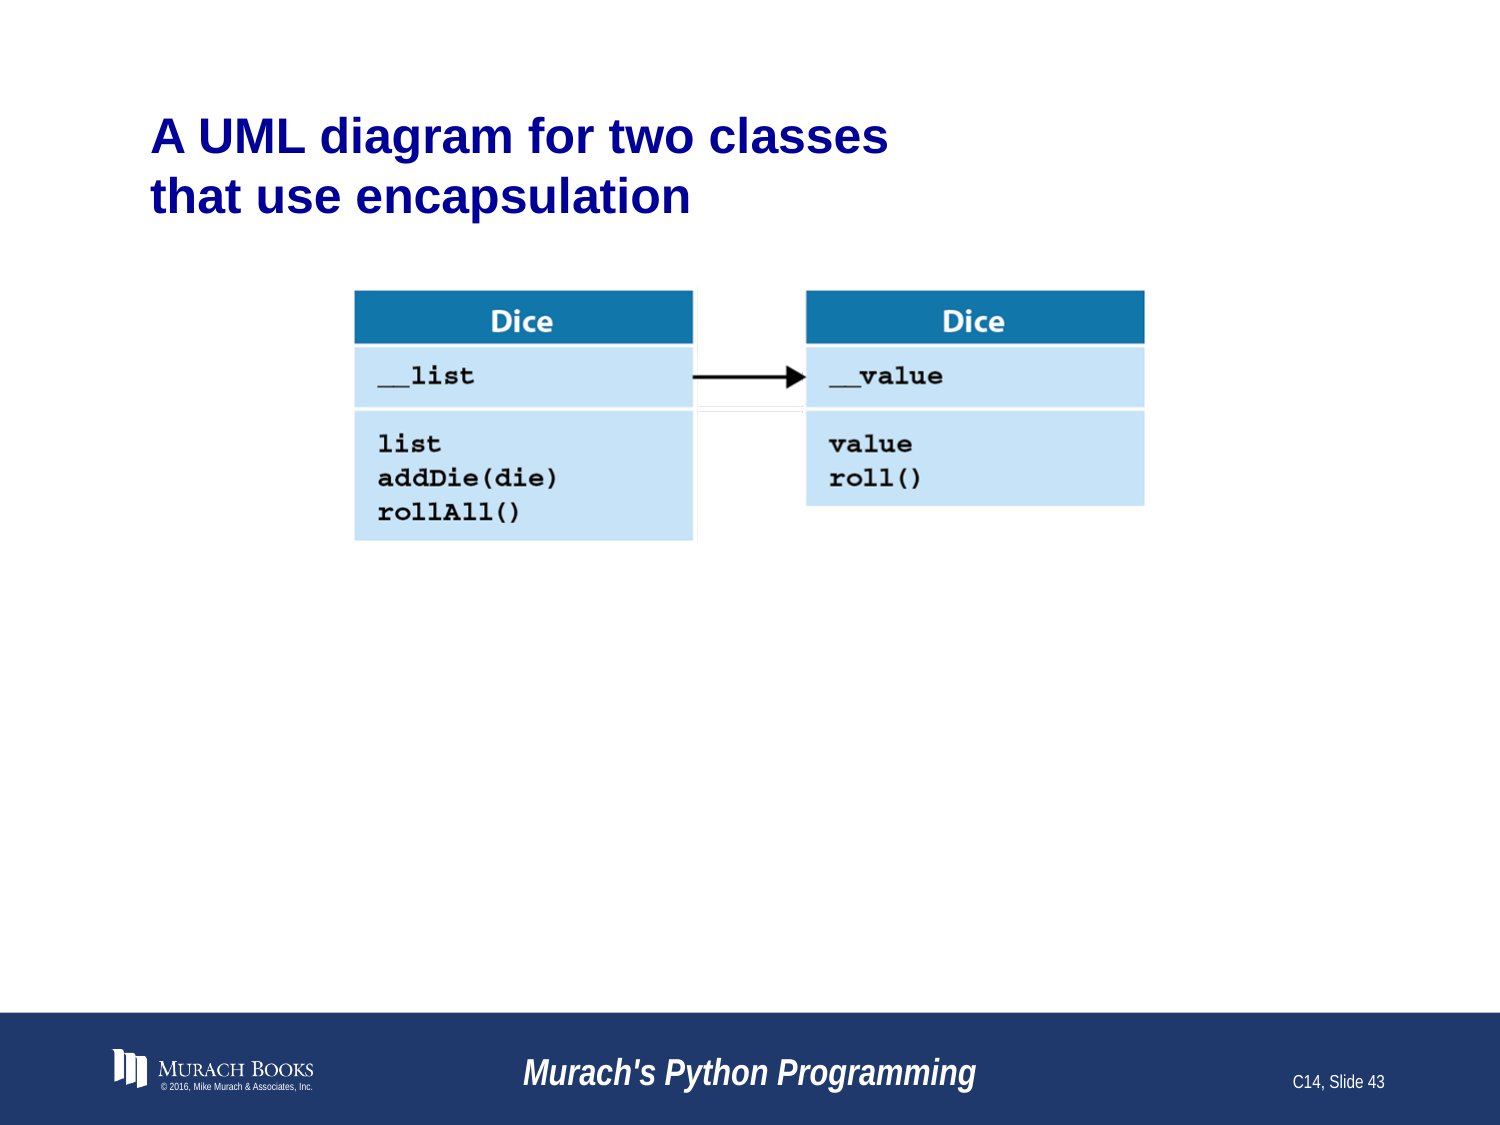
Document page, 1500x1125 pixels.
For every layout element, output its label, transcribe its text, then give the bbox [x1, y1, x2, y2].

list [351, 287, 1149, 544]
title A UML diagram for two classes that use encapsulation [150, 102, 1350, 225]
footer © 2016, Mike Murach & Associates, Inc. [12, 1025, 463, 1100]
slide_number C14, Slide 43 [1087, 1025, 1400, 1100]
slide_number Murach's Python Programming [463, 1025, 1050, 1100]
